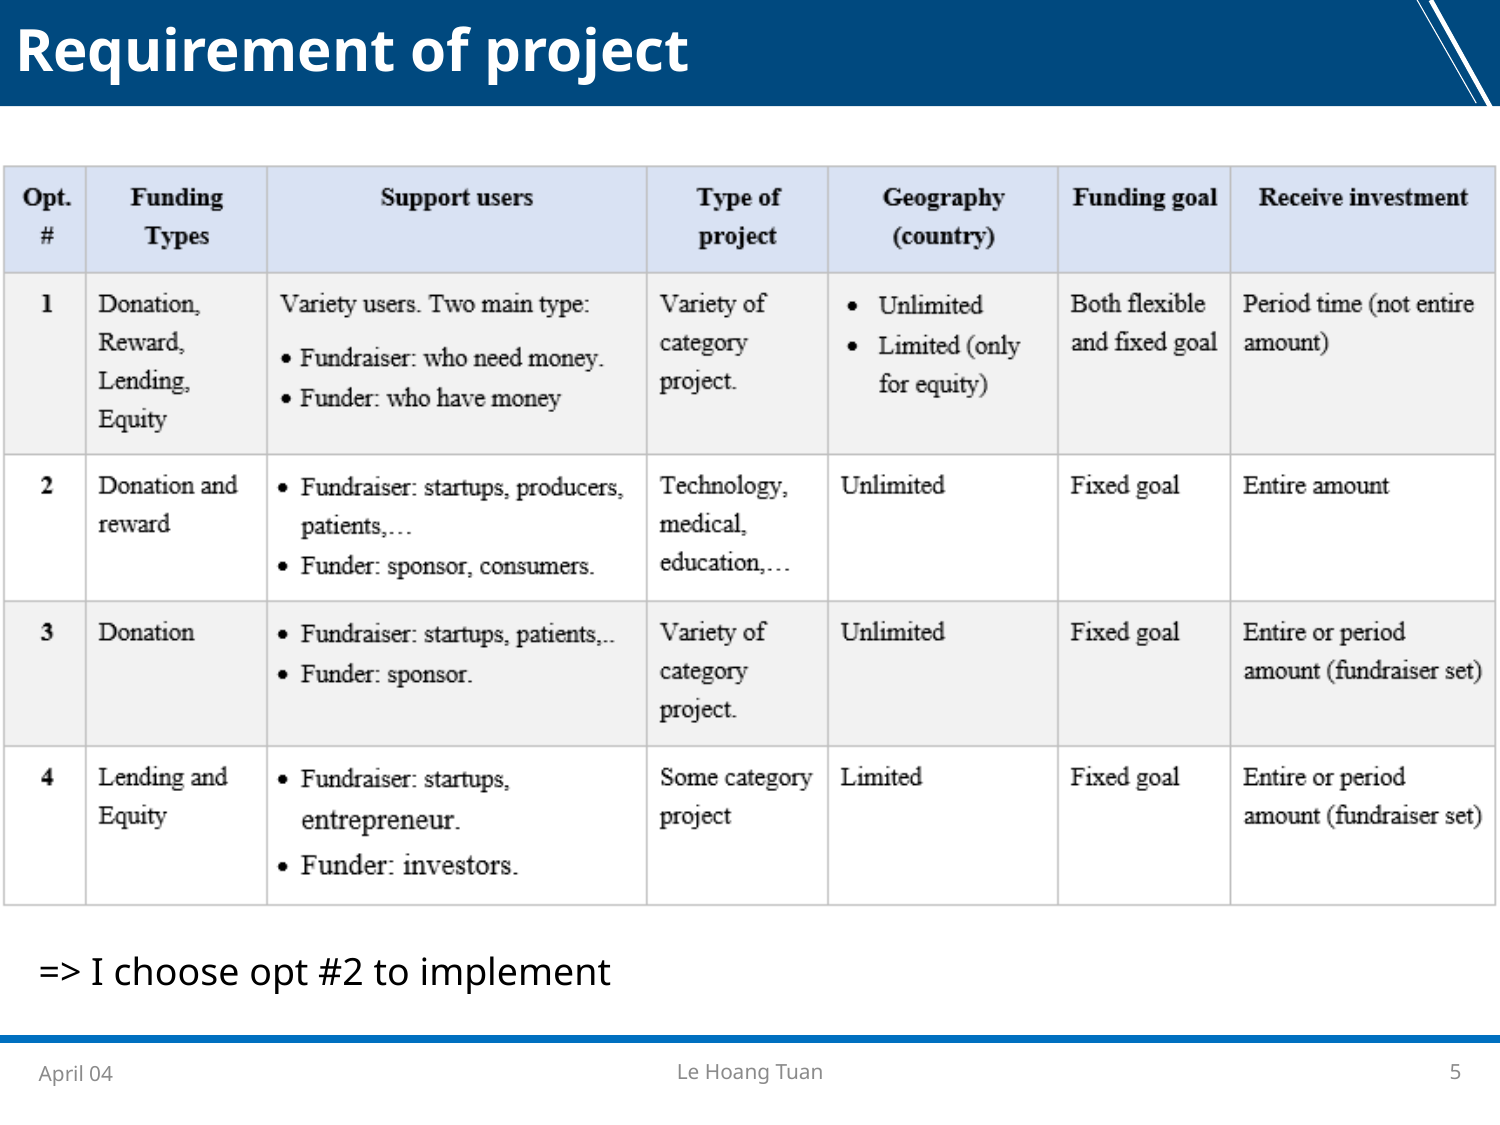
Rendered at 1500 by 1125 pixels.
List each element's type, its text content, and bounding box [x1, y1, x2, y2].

picture [0, 164, 1500, 908]
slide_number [23, 1042, 362, 1103]
text_box => I choose opt #2 to implement [23, 940, 895, 1001]
list Requirement of project [0, 0, 1500, 107]
footer Le Hoang Tuan [496, 1042, 1004, 1103]
slide_number 5 [1138, 1042, 1477, 1103]
